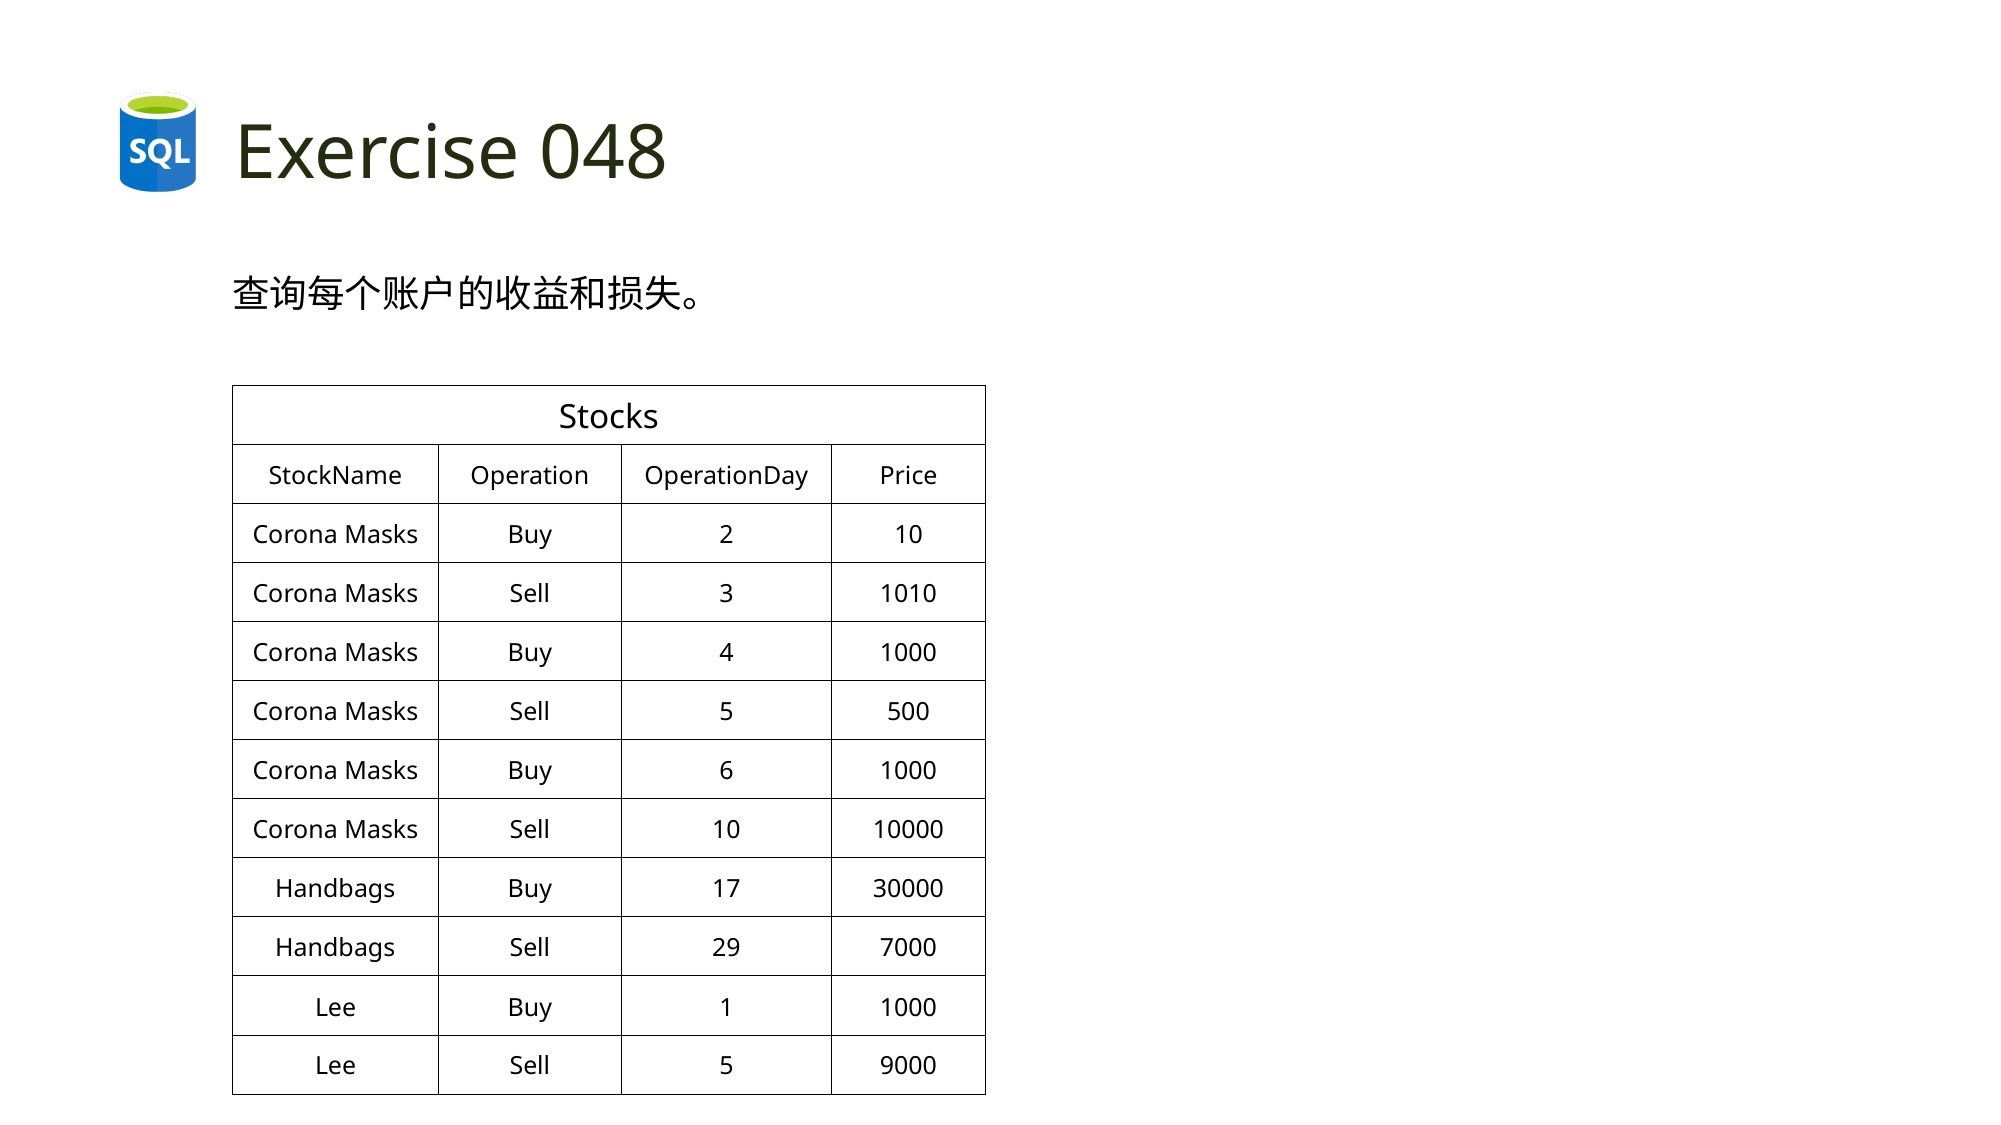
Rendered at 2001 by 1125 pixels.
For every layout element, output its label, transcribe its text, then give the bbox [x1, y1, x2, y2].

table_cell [832, 858, 985, 916]
table_cell OperationDay [622, 445, 831, 503]
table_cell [439, 1036, 621, 1094]
table_cell Corona Masks [233, 563, 438, 621]
text_box 查询每个账户的收益和损失。 [217, 239, 1112, 322]
table_header Stocks [233, 386, 985, 444]
table_cell 5 [622, 681, 831, 739]
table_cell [233, 917, 438, 975]
table_cell 500 [832, 681, 985, 739]
table_cell 2 [622, 504, 831, 562]
table_cell Buy [439, 622, 621, 680]
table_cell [439, 799, 621, 857]
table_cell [622, 799, 831, 857]
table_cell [439, 917, 621, 975]
table_cell Sell [439, 563, 621, 621]
table_cell Corona Masks [233, 622, 438, 680]
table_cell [832, 917, 985, 975]
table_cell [622, 1036, 831, 1094]
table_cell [233, 1036, 438, 1094]
table_cell StockName [233, 445, 438, 503]
table_cell Sell [439, 681, 621, 739]
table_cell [233, 799, 438, 857]
table_cell 10 [832, 504, 985, 562]
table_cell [832, 976, 985, 1035]
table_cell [439, 858, 621, 916]
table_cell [832, 799, 985, 857]
table_cell Price [832, 445, 985, 503]
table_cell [622, 917, 831, 975]
table_cell Buy [439, 504, 621, 562]
table_cell 1000 [832, 622, 985, 680]
table_cell 3 [622, 563, 831, 621]
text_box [62, 91, 695, 202]
table_cell Corona Masks [233, 740, 438, 798]
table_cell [622, 740, 831, 798]
table_cell Corona Masks [233, 681, 438, 739]
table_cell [832, 1036, 985, 1094]
table_cell 4 [622, 622, 831, 680]
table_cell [233, 858, 438, 916]
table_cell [622, 976, 831, 1035]
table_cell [233, 976, 438, 1035]
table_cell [439, 976, 621, 1035]
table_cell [832, 740, 985, 798]
table_cell 1010 [832, 563, 985, 621]
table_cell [622, 858, 831, 916]
table_cell Operation [439, 445, 621, 503]
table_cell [439, 740, 621, 798]
table_cell Corona Masks [233, 504, 438, 562]
